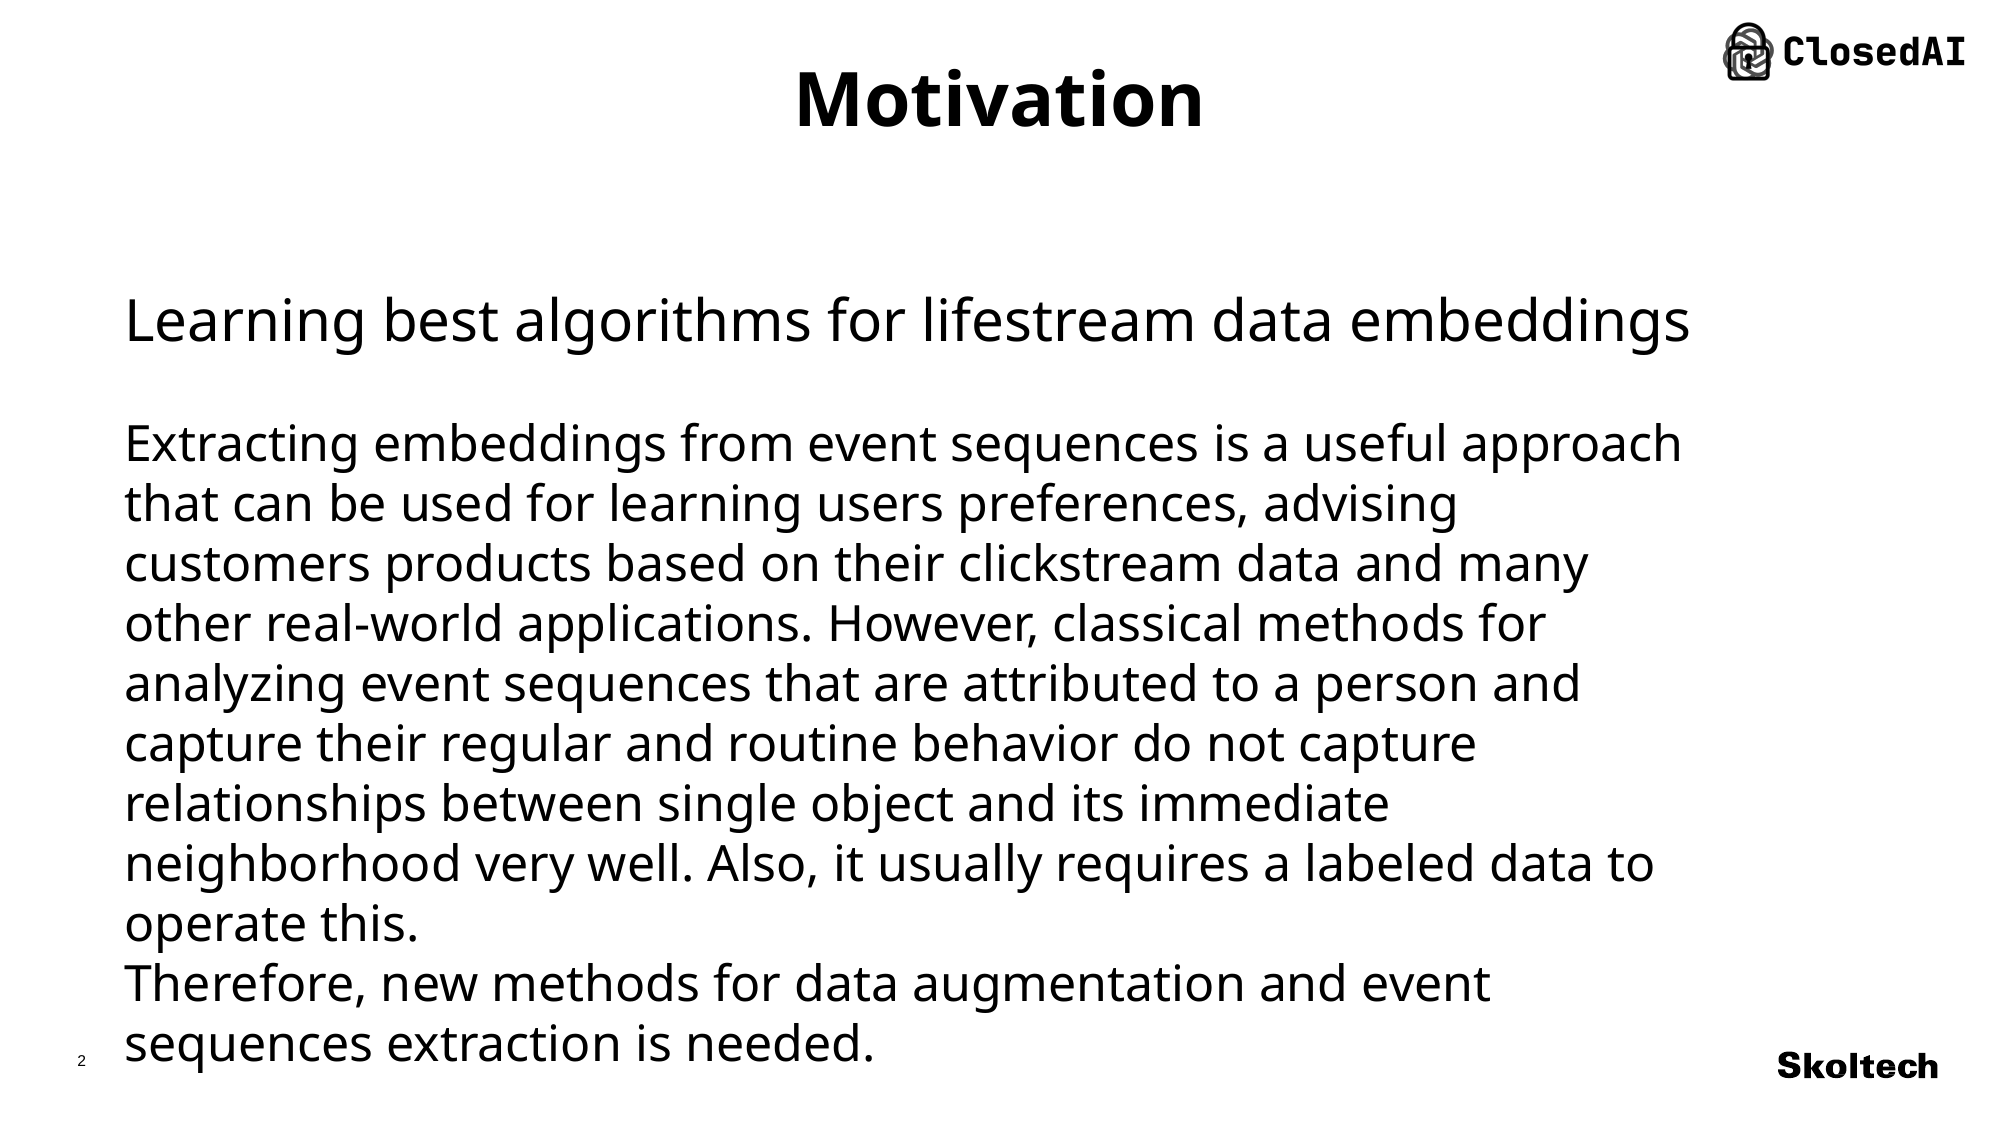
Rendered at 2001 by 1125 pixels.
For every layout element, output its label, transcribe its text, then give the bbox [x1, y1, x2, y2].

text_box Learning best algorithms for lifestream data embeddings [109, 276, 1728, 361]
title Motivation [62, 53, 1938, 151]
slide_number 2 [62, 1042, 109, 1079]
picture [1714, 19, 1971, 84]
text_box Extracting embeddings from event sequences is a useful approach that can be used for learning users preferences, advising customers products based on their clickstream data and many other real-world applications. However, classical methods for analyzing event sequences that are attributed to a person and capture their regular and routine behavior do not capture relationships between single object and its immediate neighborhood very well. Also, it usually requires a labeled data to operate this. Therefore, new methods for data augmentation and event sequences extraction is needed. [109, 404, 1728, 1080]
